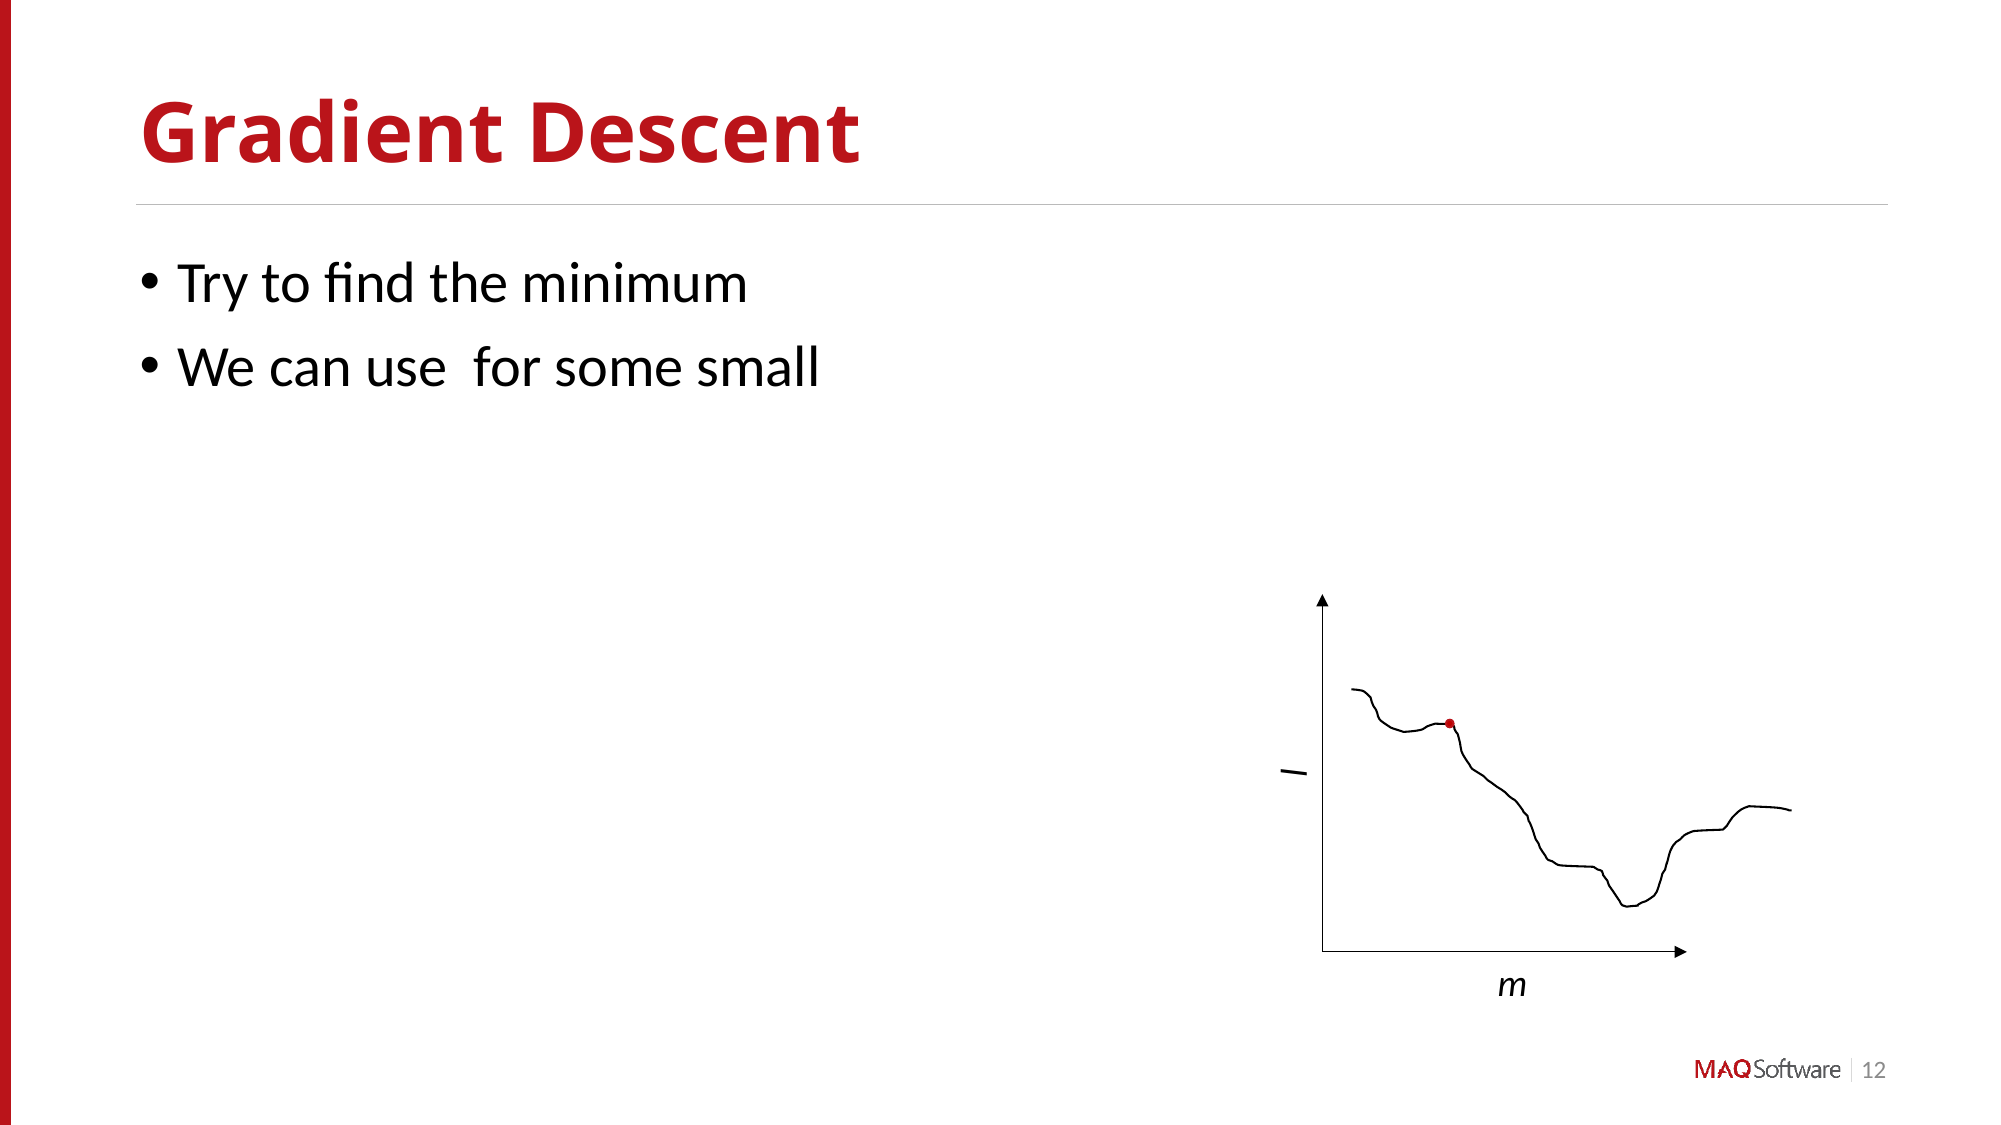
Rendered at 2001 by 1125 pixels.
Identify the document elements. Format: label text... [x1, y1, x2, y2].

text_box [1444, 718, 1455, 729]
text_box [1351, 688, 1792, 908]
text_box l [1261, 754, 1322, 793]
text_box m [1482, 952, 1543, 1012]
slide_number 12 [1838, 1038, 1909, 1099]
picture [1695, 1058, 1838, 1079]
title Gradient Descent [124, 27, 1888, 245]
